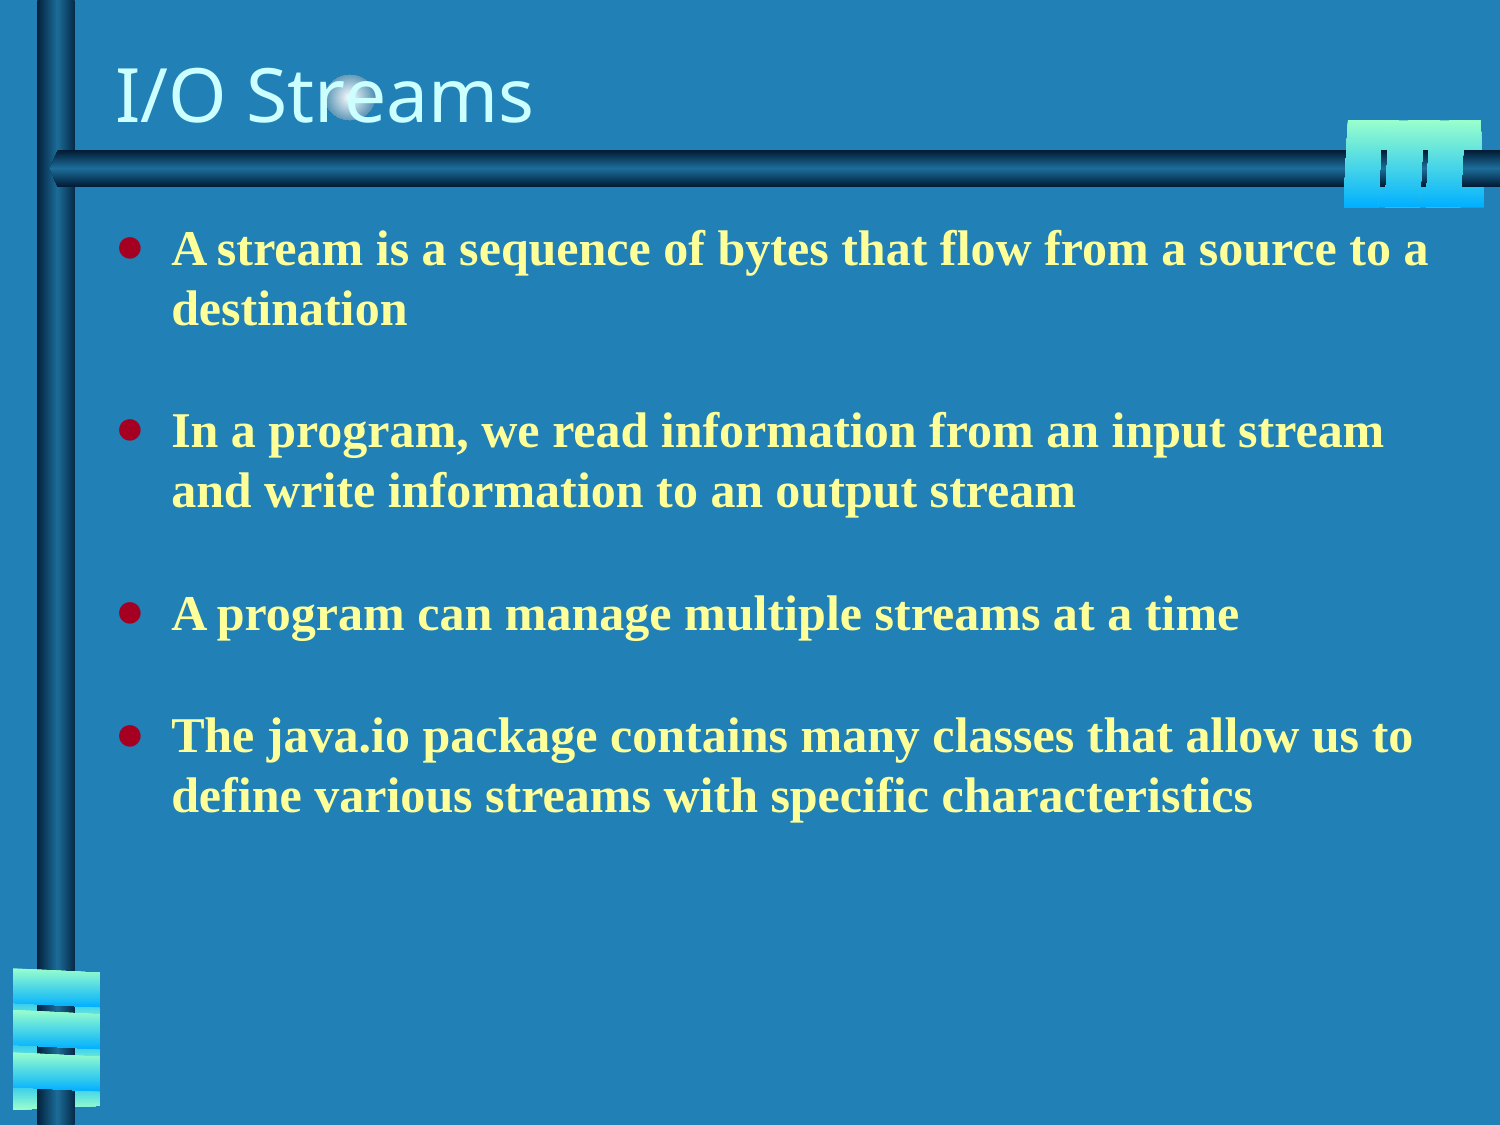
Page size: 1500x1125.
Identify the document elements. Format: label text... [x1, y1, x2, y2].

title I/O Streams [100, 32, 1345, 145]
list A stream is a sequence of bytes that flow from a source to a destination In a program, we read information from an input stream and write information to an output stream A program can manage multiple streams at a time The java.io package contains many classes that allow us to define various streams with specific characteristics [99, 207, 1463, 1013]
